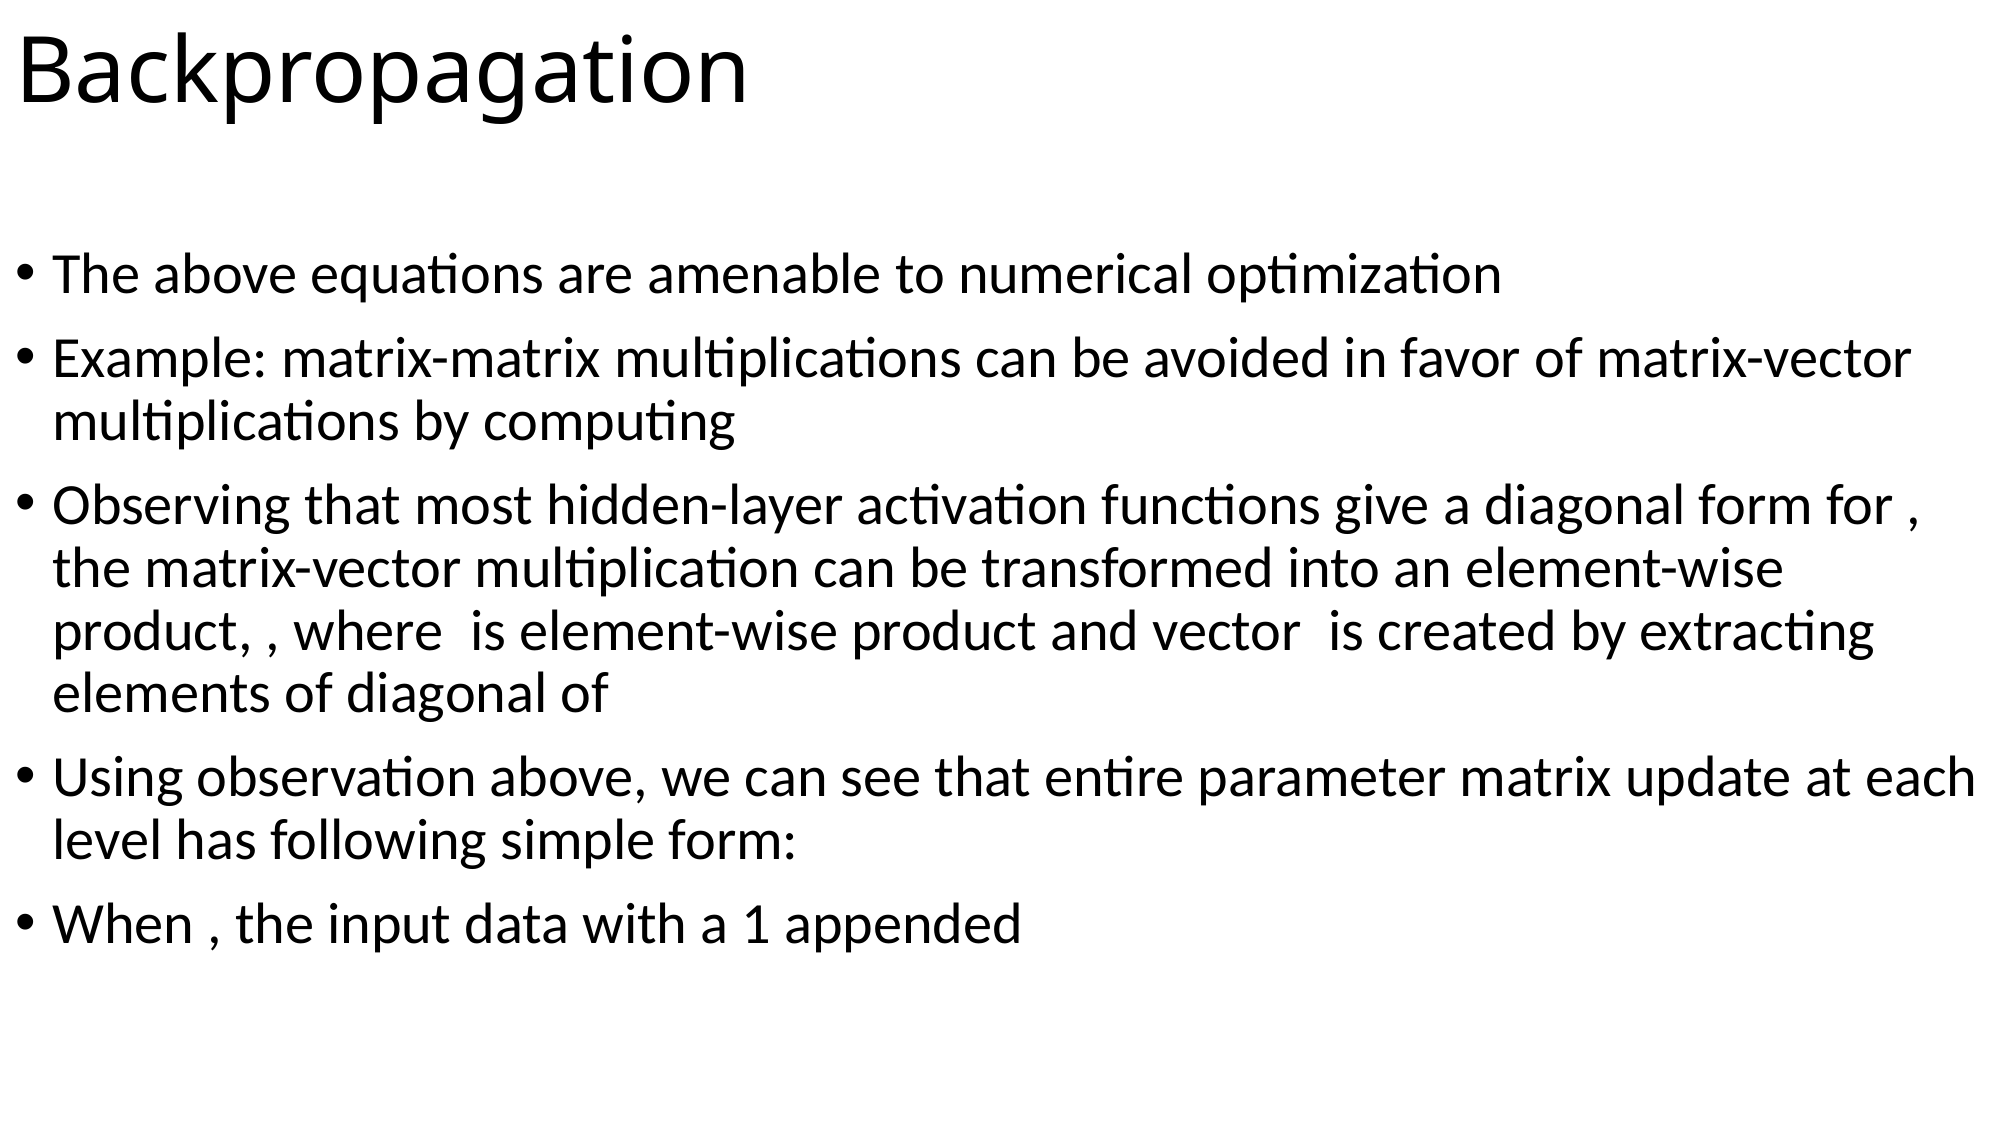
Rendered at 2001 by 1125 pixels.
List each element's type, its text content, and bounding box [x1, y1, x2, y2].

title Backpropagation [0, 1, 2000, 145]
